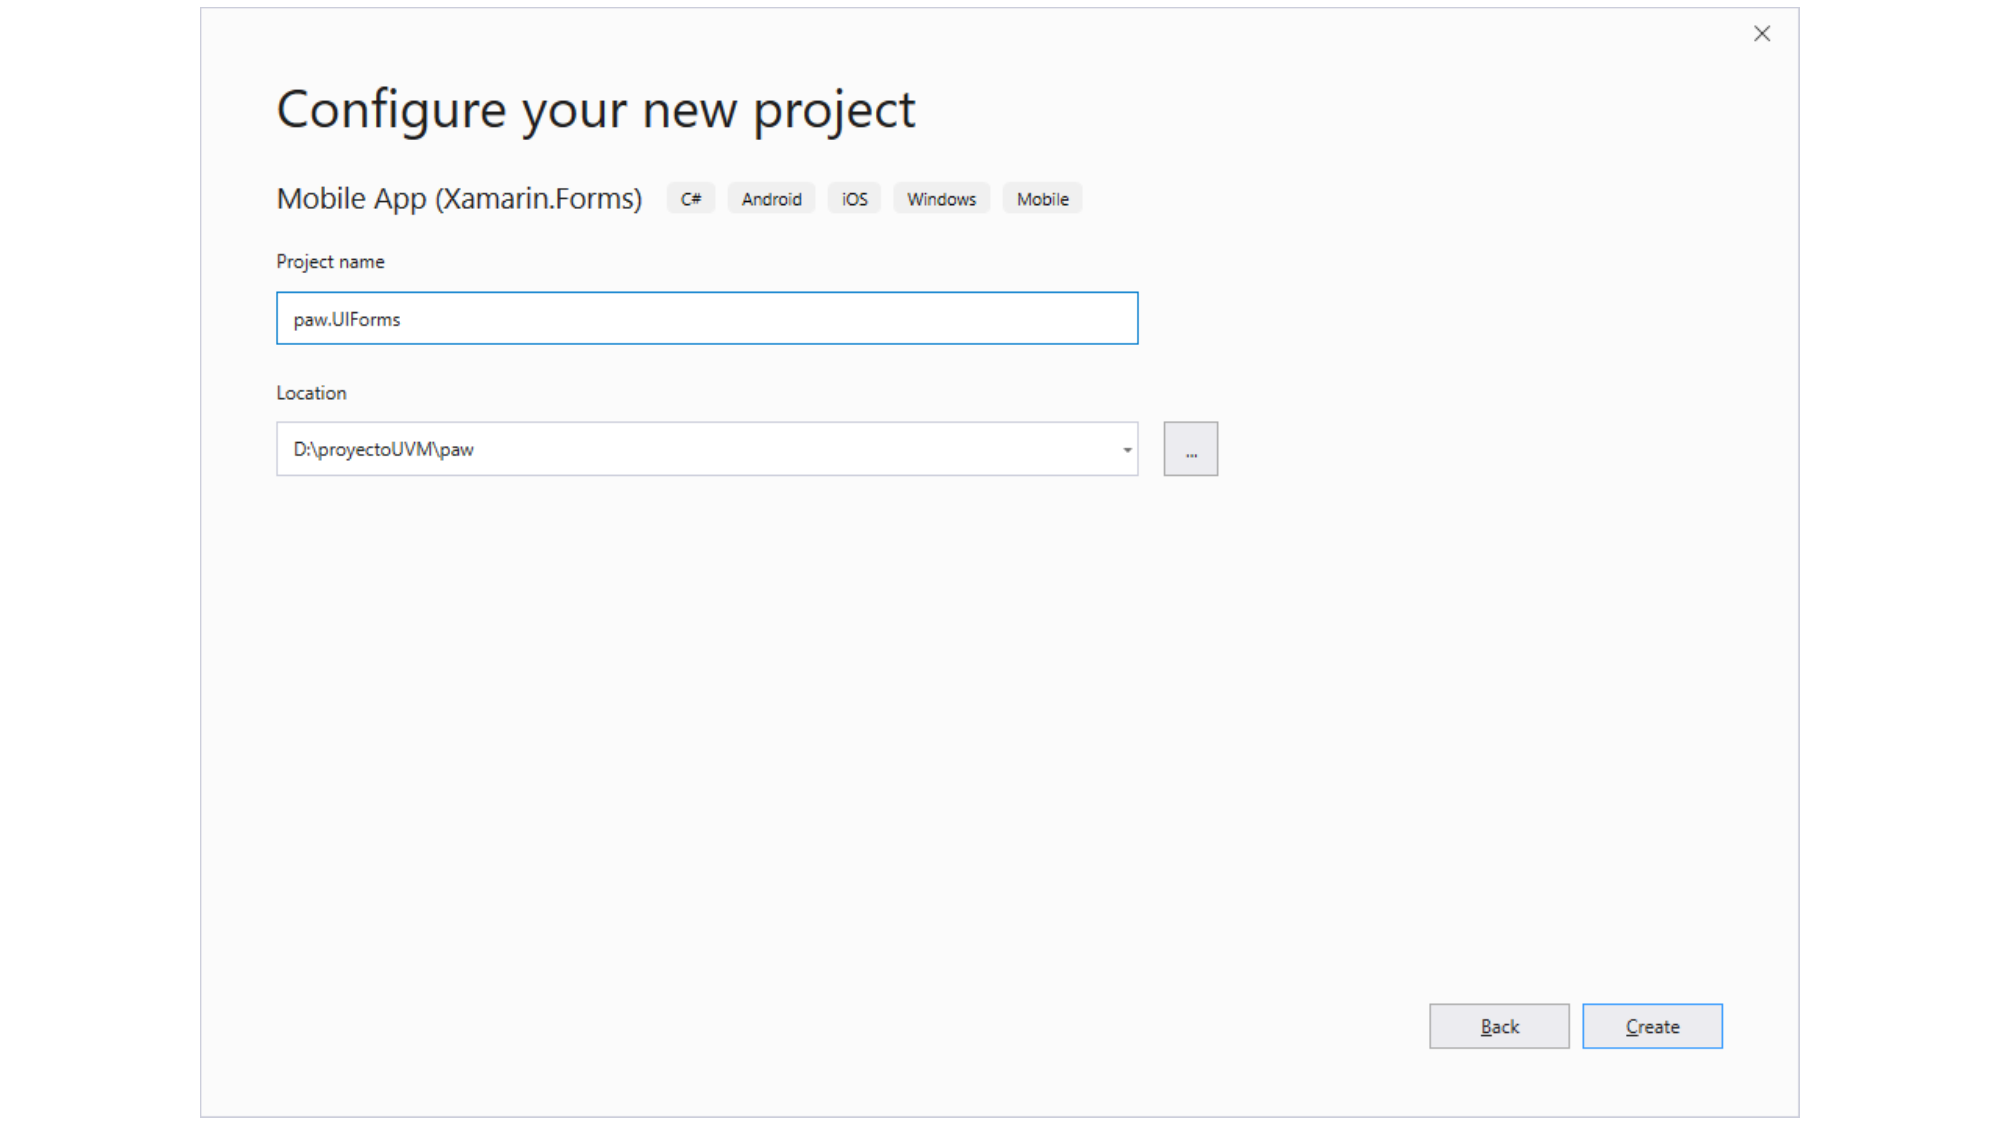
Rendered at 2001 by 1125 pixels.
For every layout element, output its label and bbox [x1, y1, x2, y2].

picture [199, 7, 1800, 1118]
